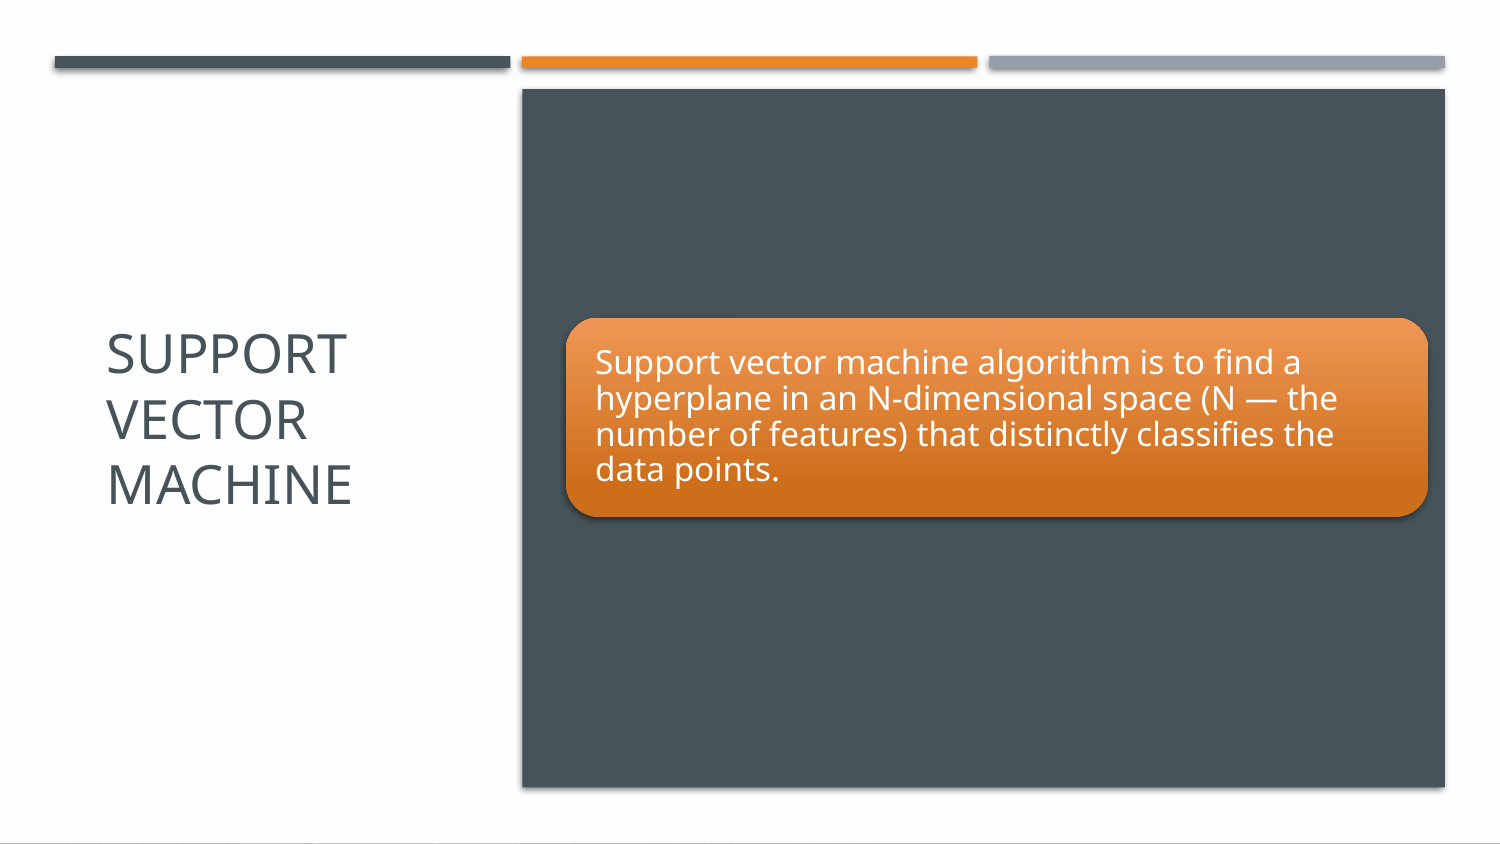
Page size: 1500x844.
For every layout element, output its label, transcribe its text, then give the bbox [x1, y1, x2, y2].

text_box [565, 127, 1429, 708]
text_box [521, 88, 1446, 788]
text_box [0, 0, 1500, 844]
text_box [521, 55, 978, 69]
text_box [54, 55, 512, 69]
text_box [988, 55, 1446, 69]
title Support Vector Machine [91, 127, 468, 708]
